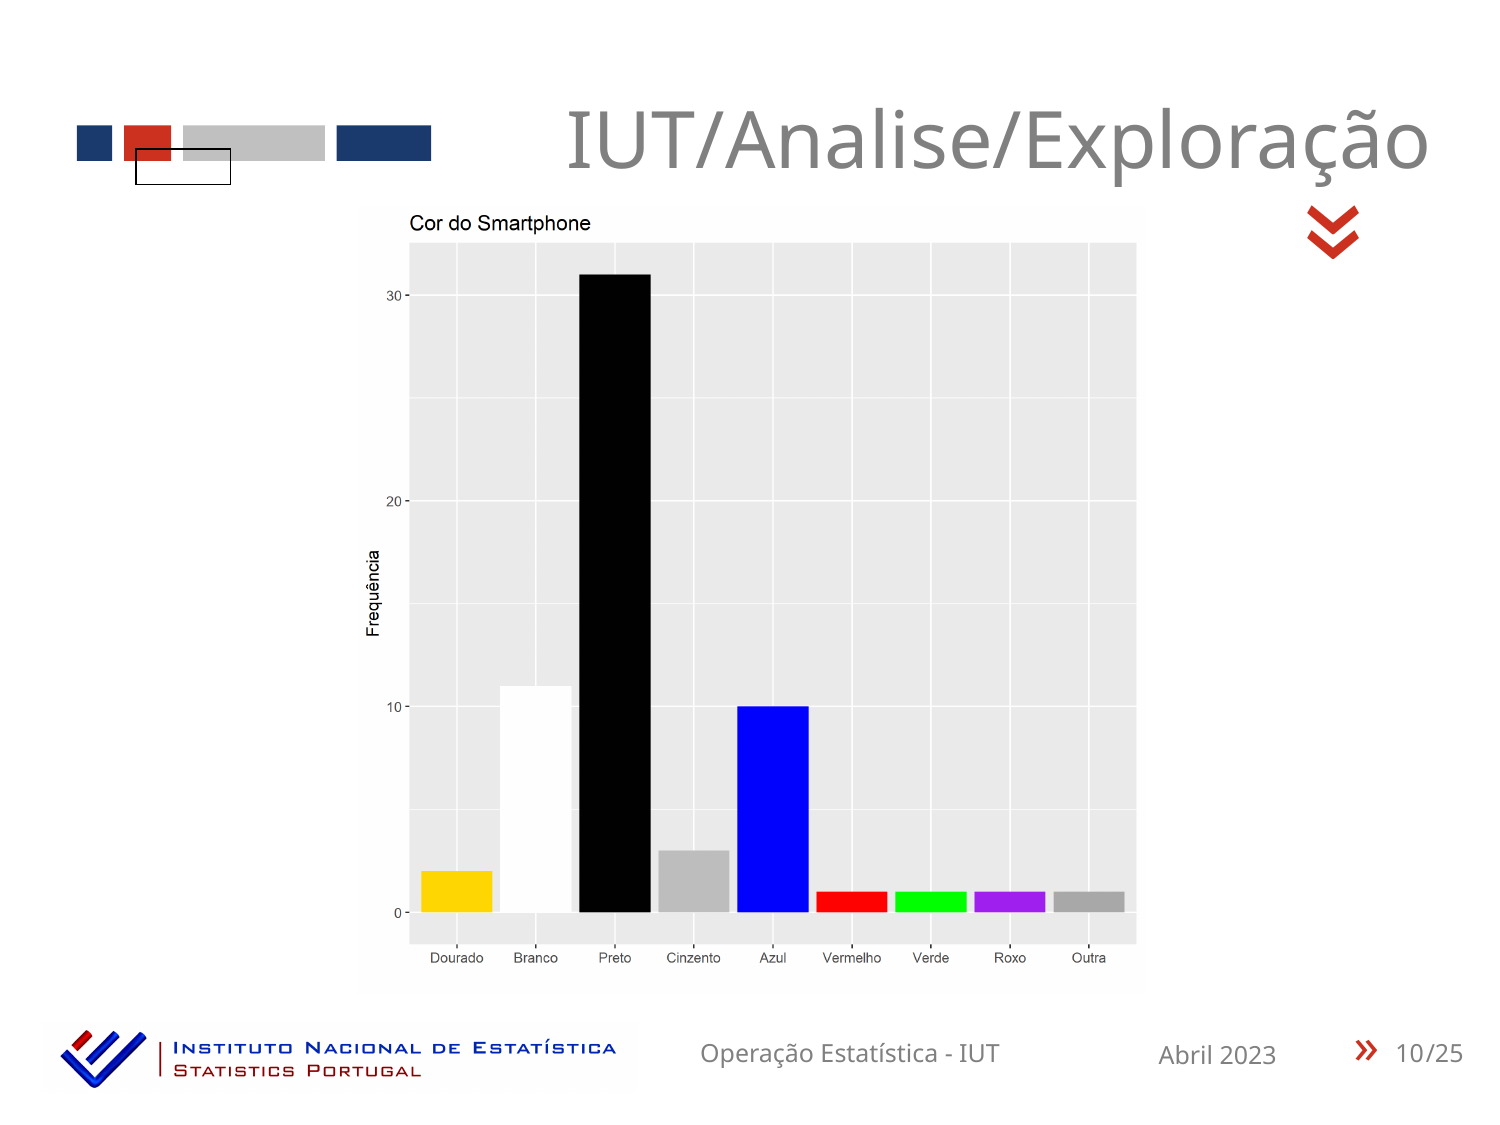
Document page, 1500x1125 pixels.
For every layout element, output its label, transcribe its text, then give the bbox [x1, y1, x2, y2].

picture [41, 1023, 638, 1093]
text_box « [1234, 207, 1400, 280]
text_box IUT/Analise/Exploração [454, 66, 1447, 207]
picture [356, 206, 1145, 995]
text_box 10 [1380, 1029, 1447, 1075]
